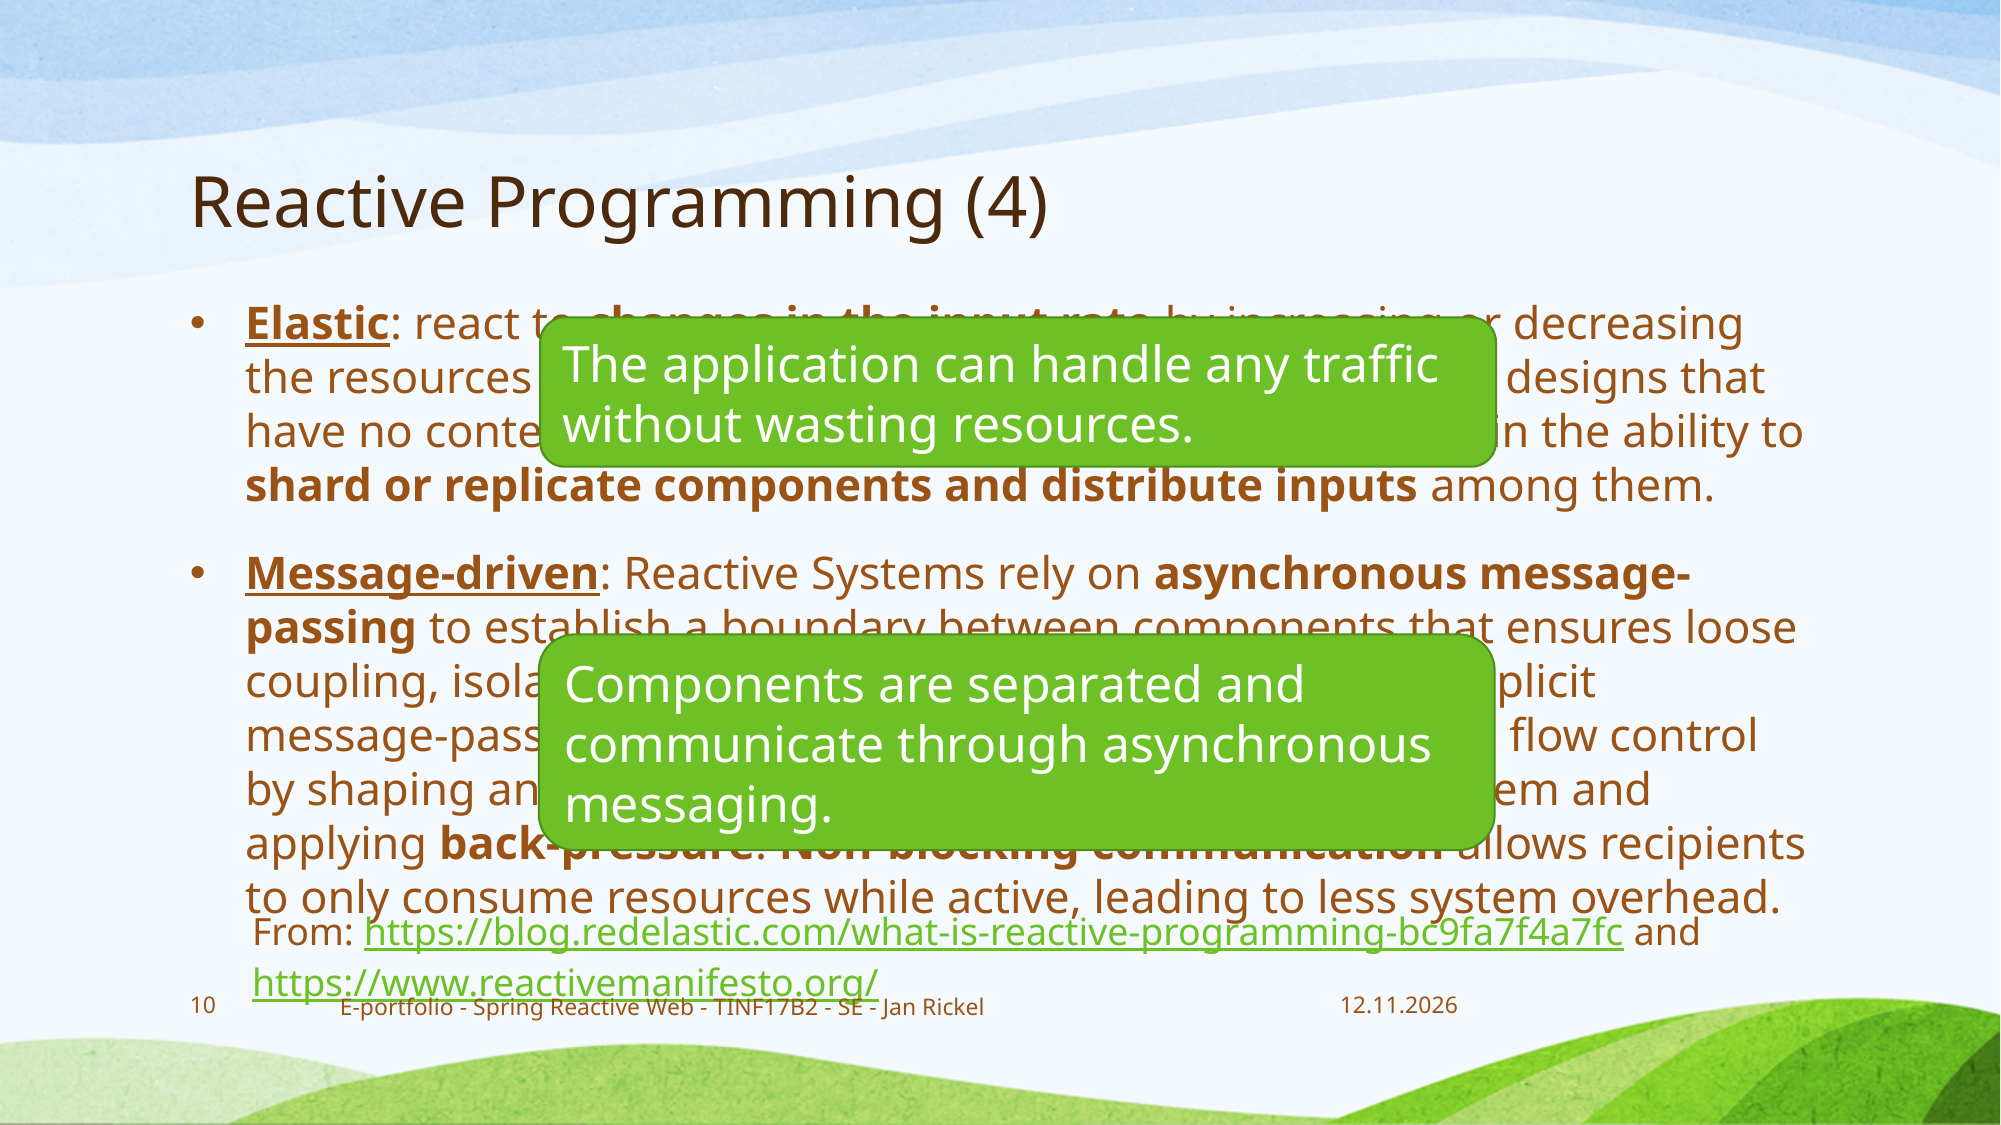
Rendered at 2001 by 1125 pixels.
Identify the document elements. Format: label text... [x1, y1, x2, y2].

text_box From: https://blog.redelastic.com/what-is-reactive-programming-bc9fa7f4a7fc and https://www.reactivemanifesto.org/ [237, 900, 1973, 1017]
title Reactive Programming (4) [174, 50, 1825, 250]
picture [0, 0, 2001, 1125]
list Elastic: react to changes in the input rate by increasing or decreasing the resources allocated to service these inputs. This implies designs that have no contention points or central bottlenecks, resulting in the ability to shard or replicate components and distribute inputs among them. Message-driven: Reactive Systems rely on asynchronous message-passing to establish a boundary between components that ensures loose coupling, isolation and location transparency. Employing explicit message-passing enables load management, elasticity, and flow control by shaping and monitoring the message queues in the system and applying back-pressure. Non-blocking communication allows recipients to only consume resources while active, leading to less system overhead. [174, 287, 1825, 982]
slide_number 10 [174, 987, 300, 1025]
footer E-portfolio - Spring Reactive Web - TINF17B2 - SE - Jan Rickel [324, 987, 1300, 1025]
text_box The application can handle any traffic without wasting resources. [539, 316, 1498, 468]
text_box Components are separated and communicate through asynchronous messaging. [537, 633, 1496, 852]
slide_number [1324, 987, 1554, 1025]
